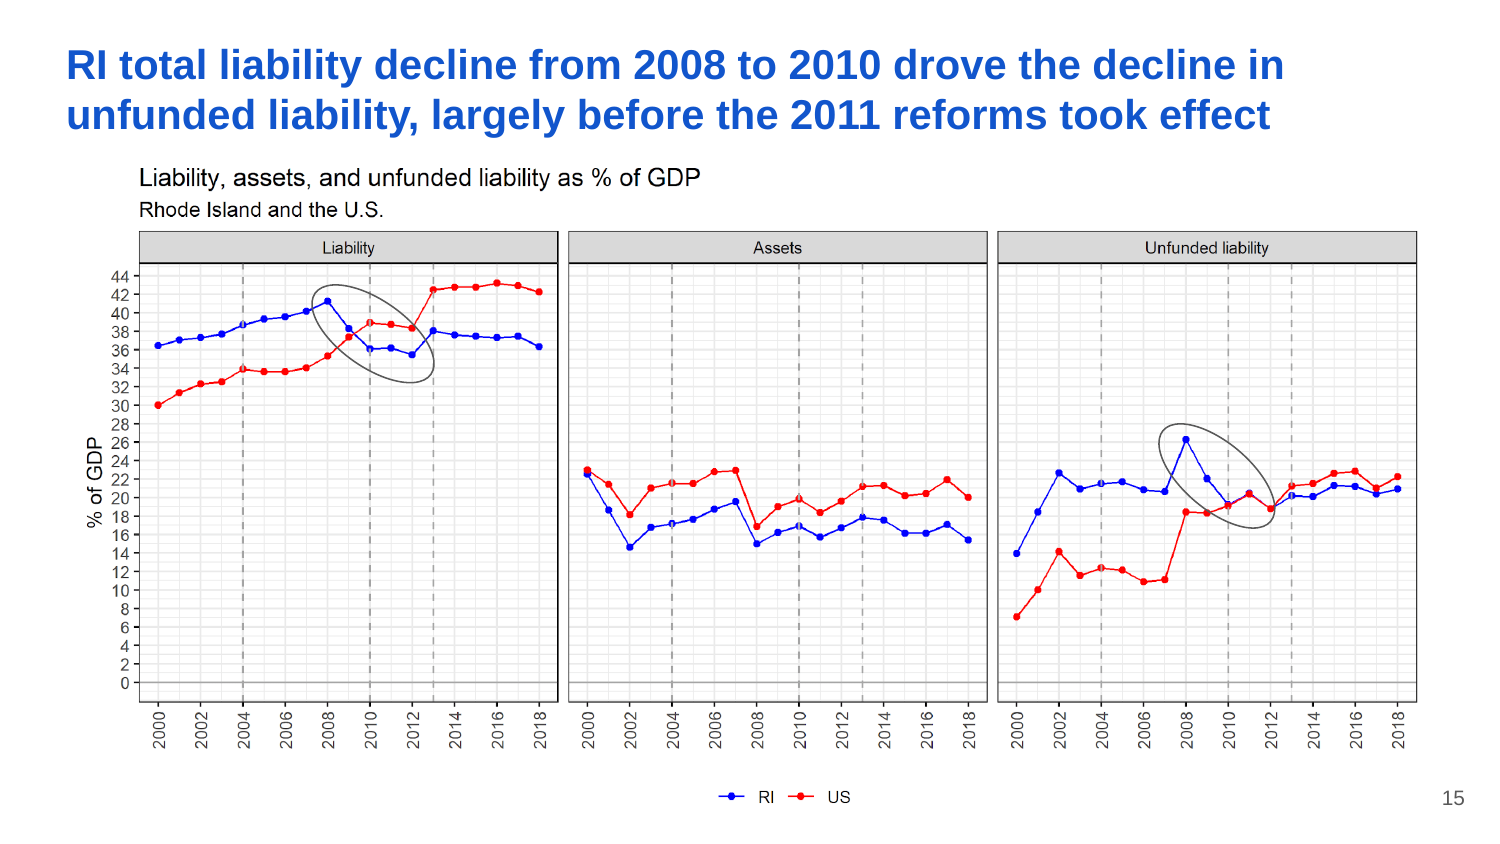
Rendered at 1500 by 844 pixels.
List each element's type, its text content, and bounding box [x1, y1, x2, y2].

picture [76, 157, 1427, 833]
title RI total liability decline from 2008 to 2010 drove the decline in unfunded liability, largely before the 2011 reforms took effect [51, 23, 1402, 155]
slide_number ‹#› [1430, 764, 1480, 830]
